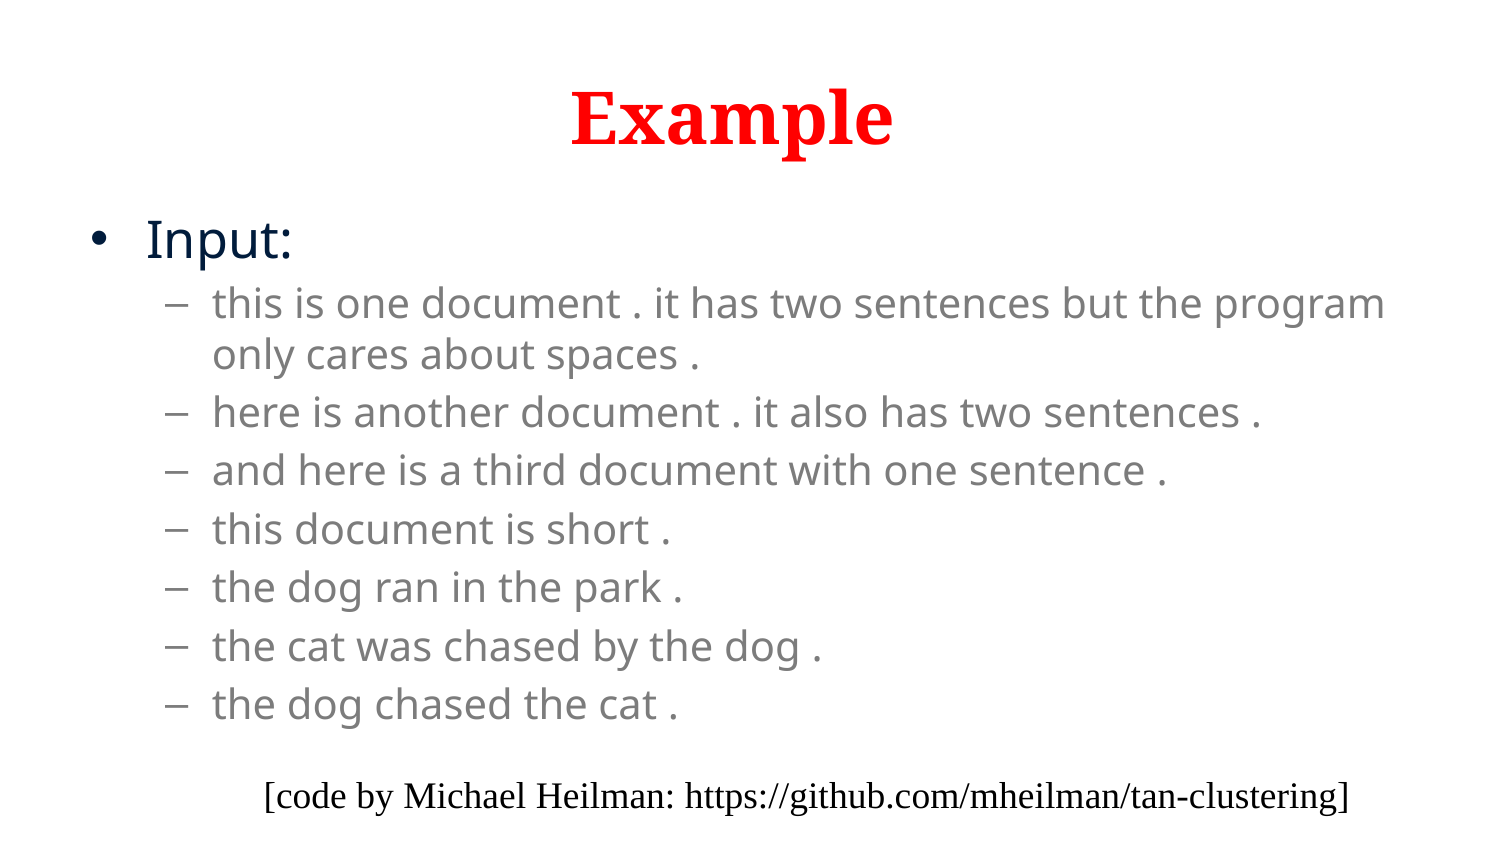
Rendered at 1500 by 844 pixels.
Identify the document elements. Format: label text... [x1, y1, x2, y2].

list Input: this is one document . it has two sentences but the program only cares about spaces . here is another document . it also has two sentences . and here is a third document with one sentence . this document is short . the dog ran in the park . the cat was chased by the dog . the dog chased the cat . [75, 199, 1425, 742]
text_box [code by Michael Heilman: https://github.com/mheilman/tan-clustering] [248, 764, 1389, 824]
title Example [41, 64, 1425, 180]
